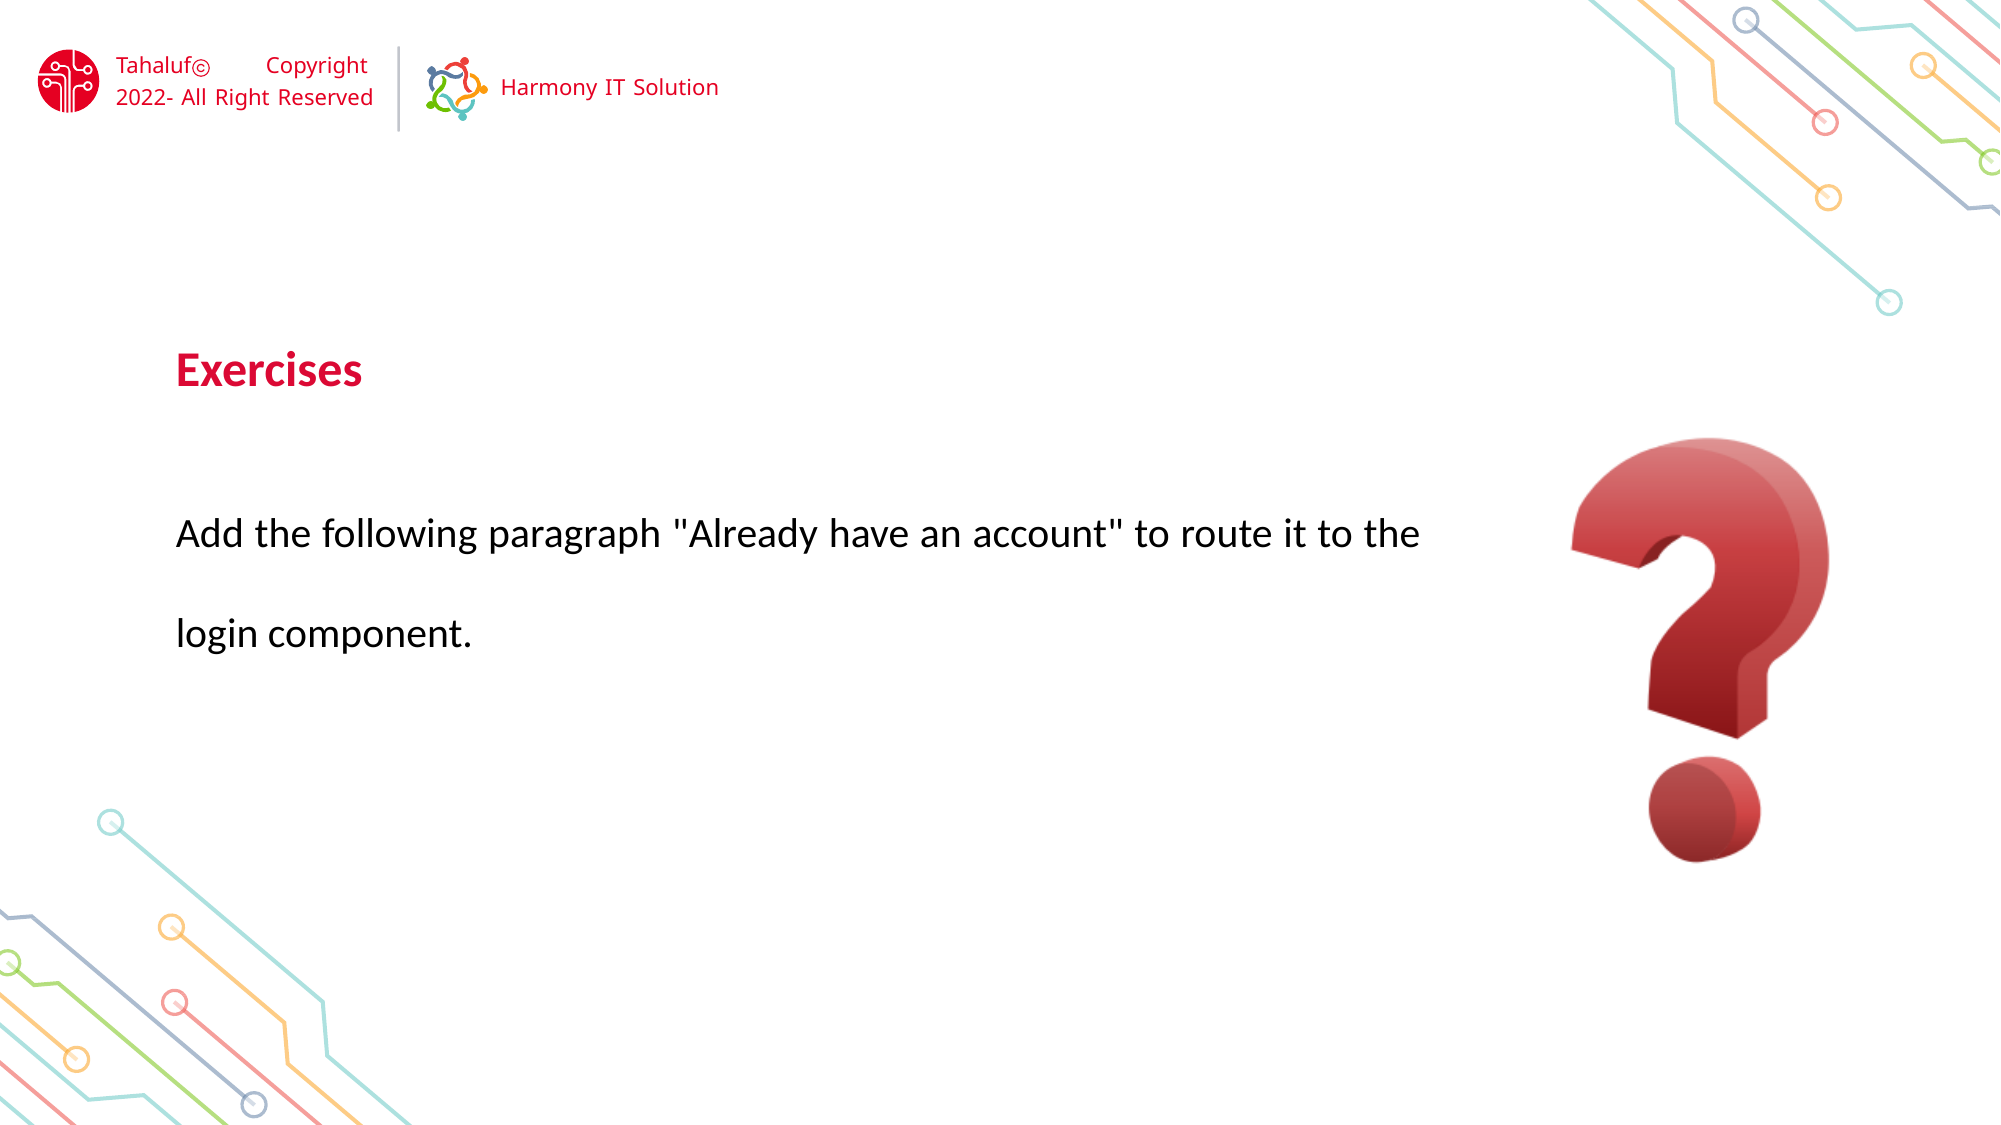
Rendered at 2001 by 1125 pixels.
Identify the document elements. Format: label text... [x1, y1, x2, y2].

text_box Exercises Add the following paragraph "Already have an account" to route it to the login component. [160, 328, 1437, 664]
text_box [426, 57, 488, 121]
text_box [1587, 0, 2000, 317]
text_box [37, 49, 100, 113]
text_box Tahaluf Copyright 2022- All Right Reserved [114, 45, 378, 110]
text_box Harmony IT Solution [499, 71, 733, 100]
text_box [0, 808, 413, 1125]
picture [1516, 349, 1878, 909]
picture [192, 59, 210, 77]
